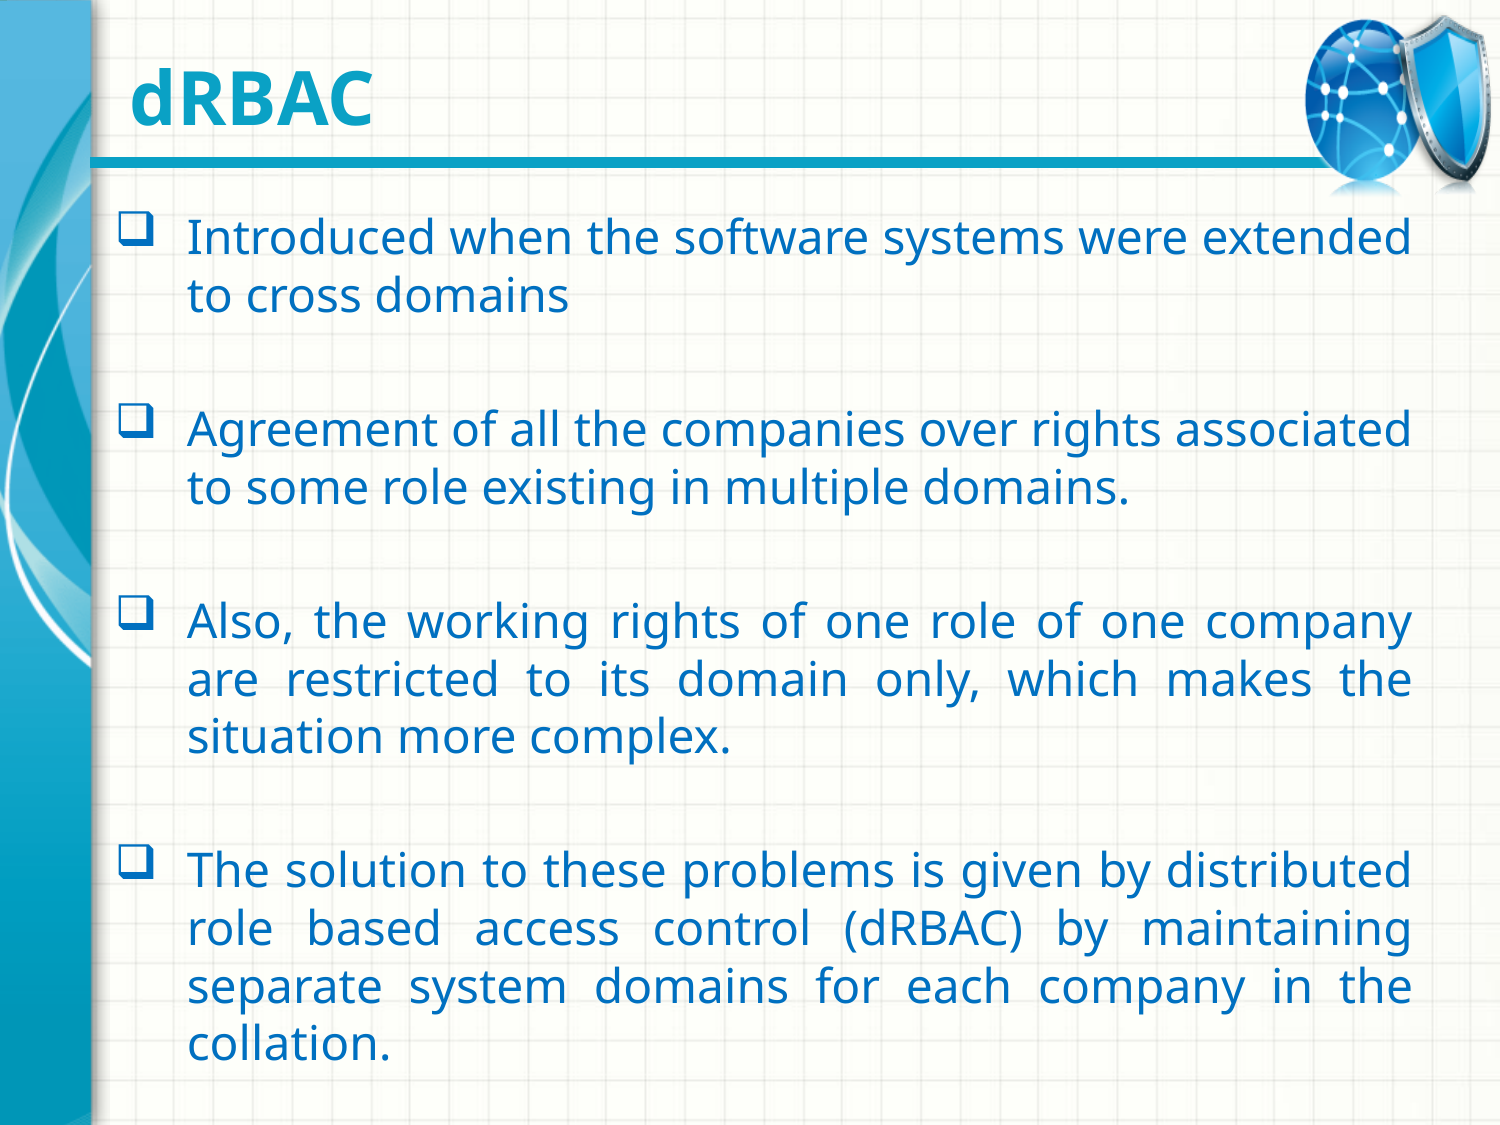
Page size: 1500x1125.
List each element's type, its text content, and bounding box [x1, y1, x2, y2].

list Introduced when the software systems were extended to cross domains Agreement of all the companies over rights associated to some role existing in multiple domains. Also, the working rights of one role of one company are restricted to its domain only, which makes the situation more complex. The solution to these problems is given by distributed role based access control (dRBAC) by maintaining separate system domains for each company in the collation. [99, 191, 1475, 1100]
picture [0, 0, 1500, 1125]
title dRBAC [99, 24, 1475, 167]
